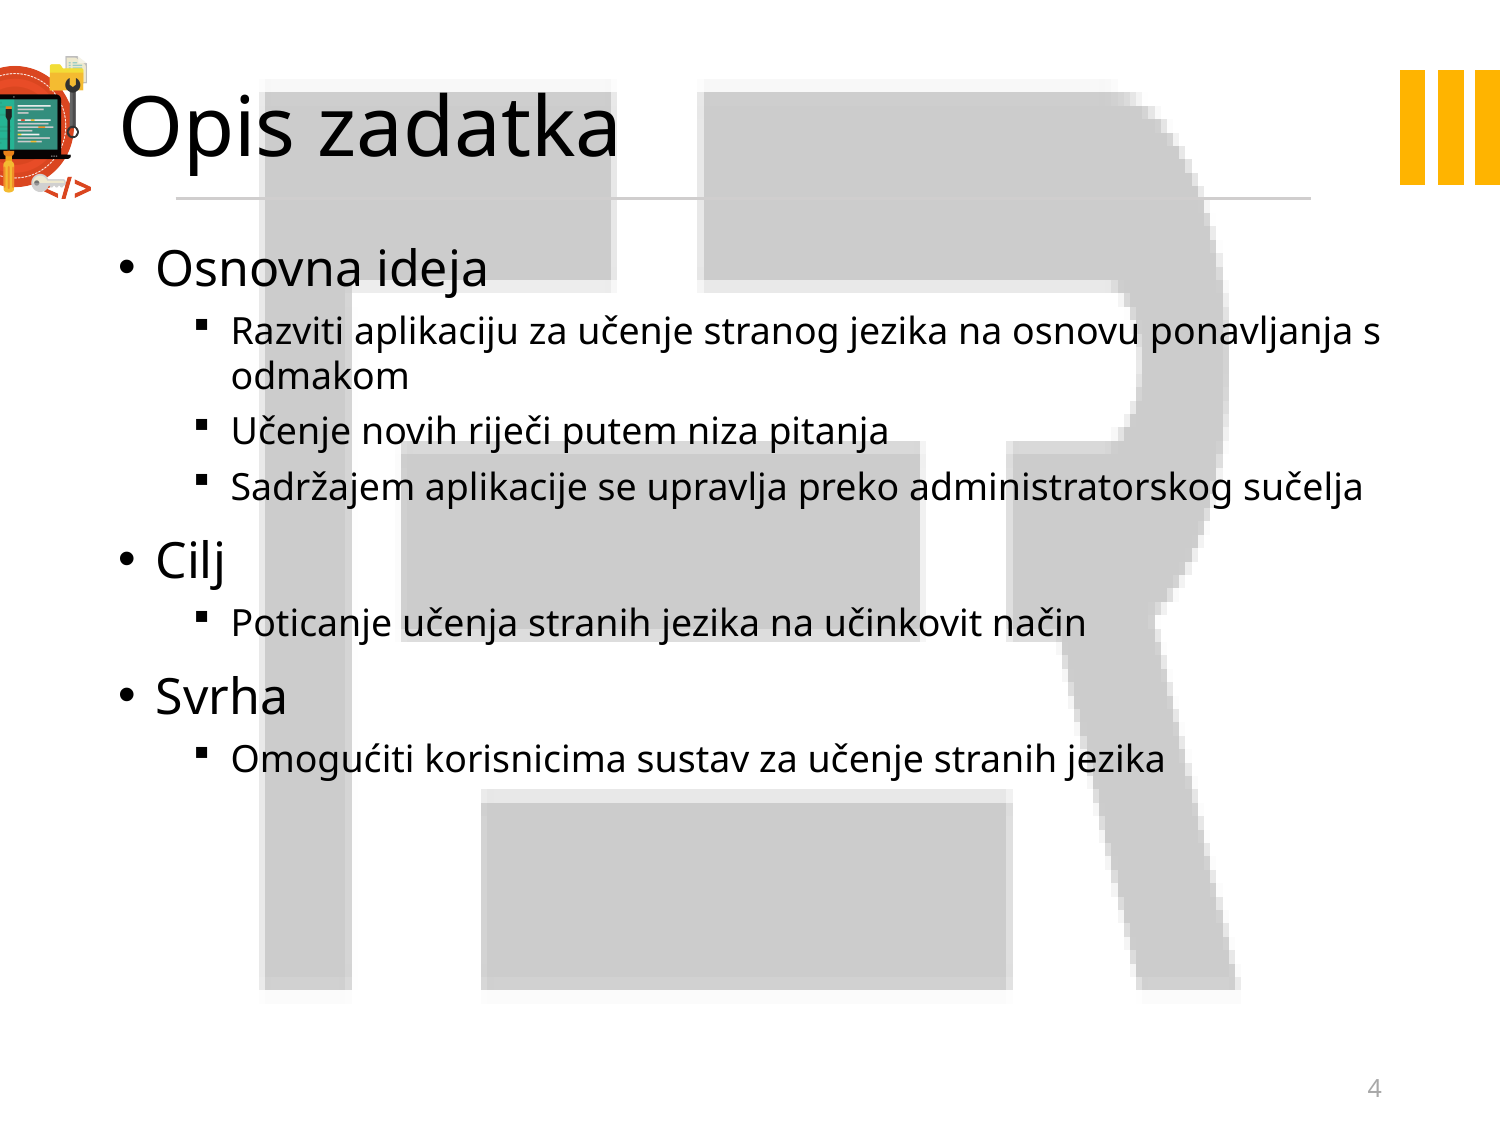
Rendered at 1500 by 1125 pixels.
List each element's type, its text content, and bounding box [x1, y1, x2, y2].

slide_number 4 [1310, 1065, 1397, 1125]
title Opis zadatka [103, 59, 1397, 199]
picture [0, 56, 91, 199]
list Osnovna ideja Razviti aplikaciju za učenje stranog jezika na osnovu ponavljanja s odmakom Učenje novih riječi putem niza pitanja Sadržajem aplikacije se upravlja preko administratorskog sučelja Cilj Poticanje učenja stranih jezika na učinkovit način Svrha Omogućiti korisnicima sustav za učenje stranih jezika [103, 228, 1456, 1038]
